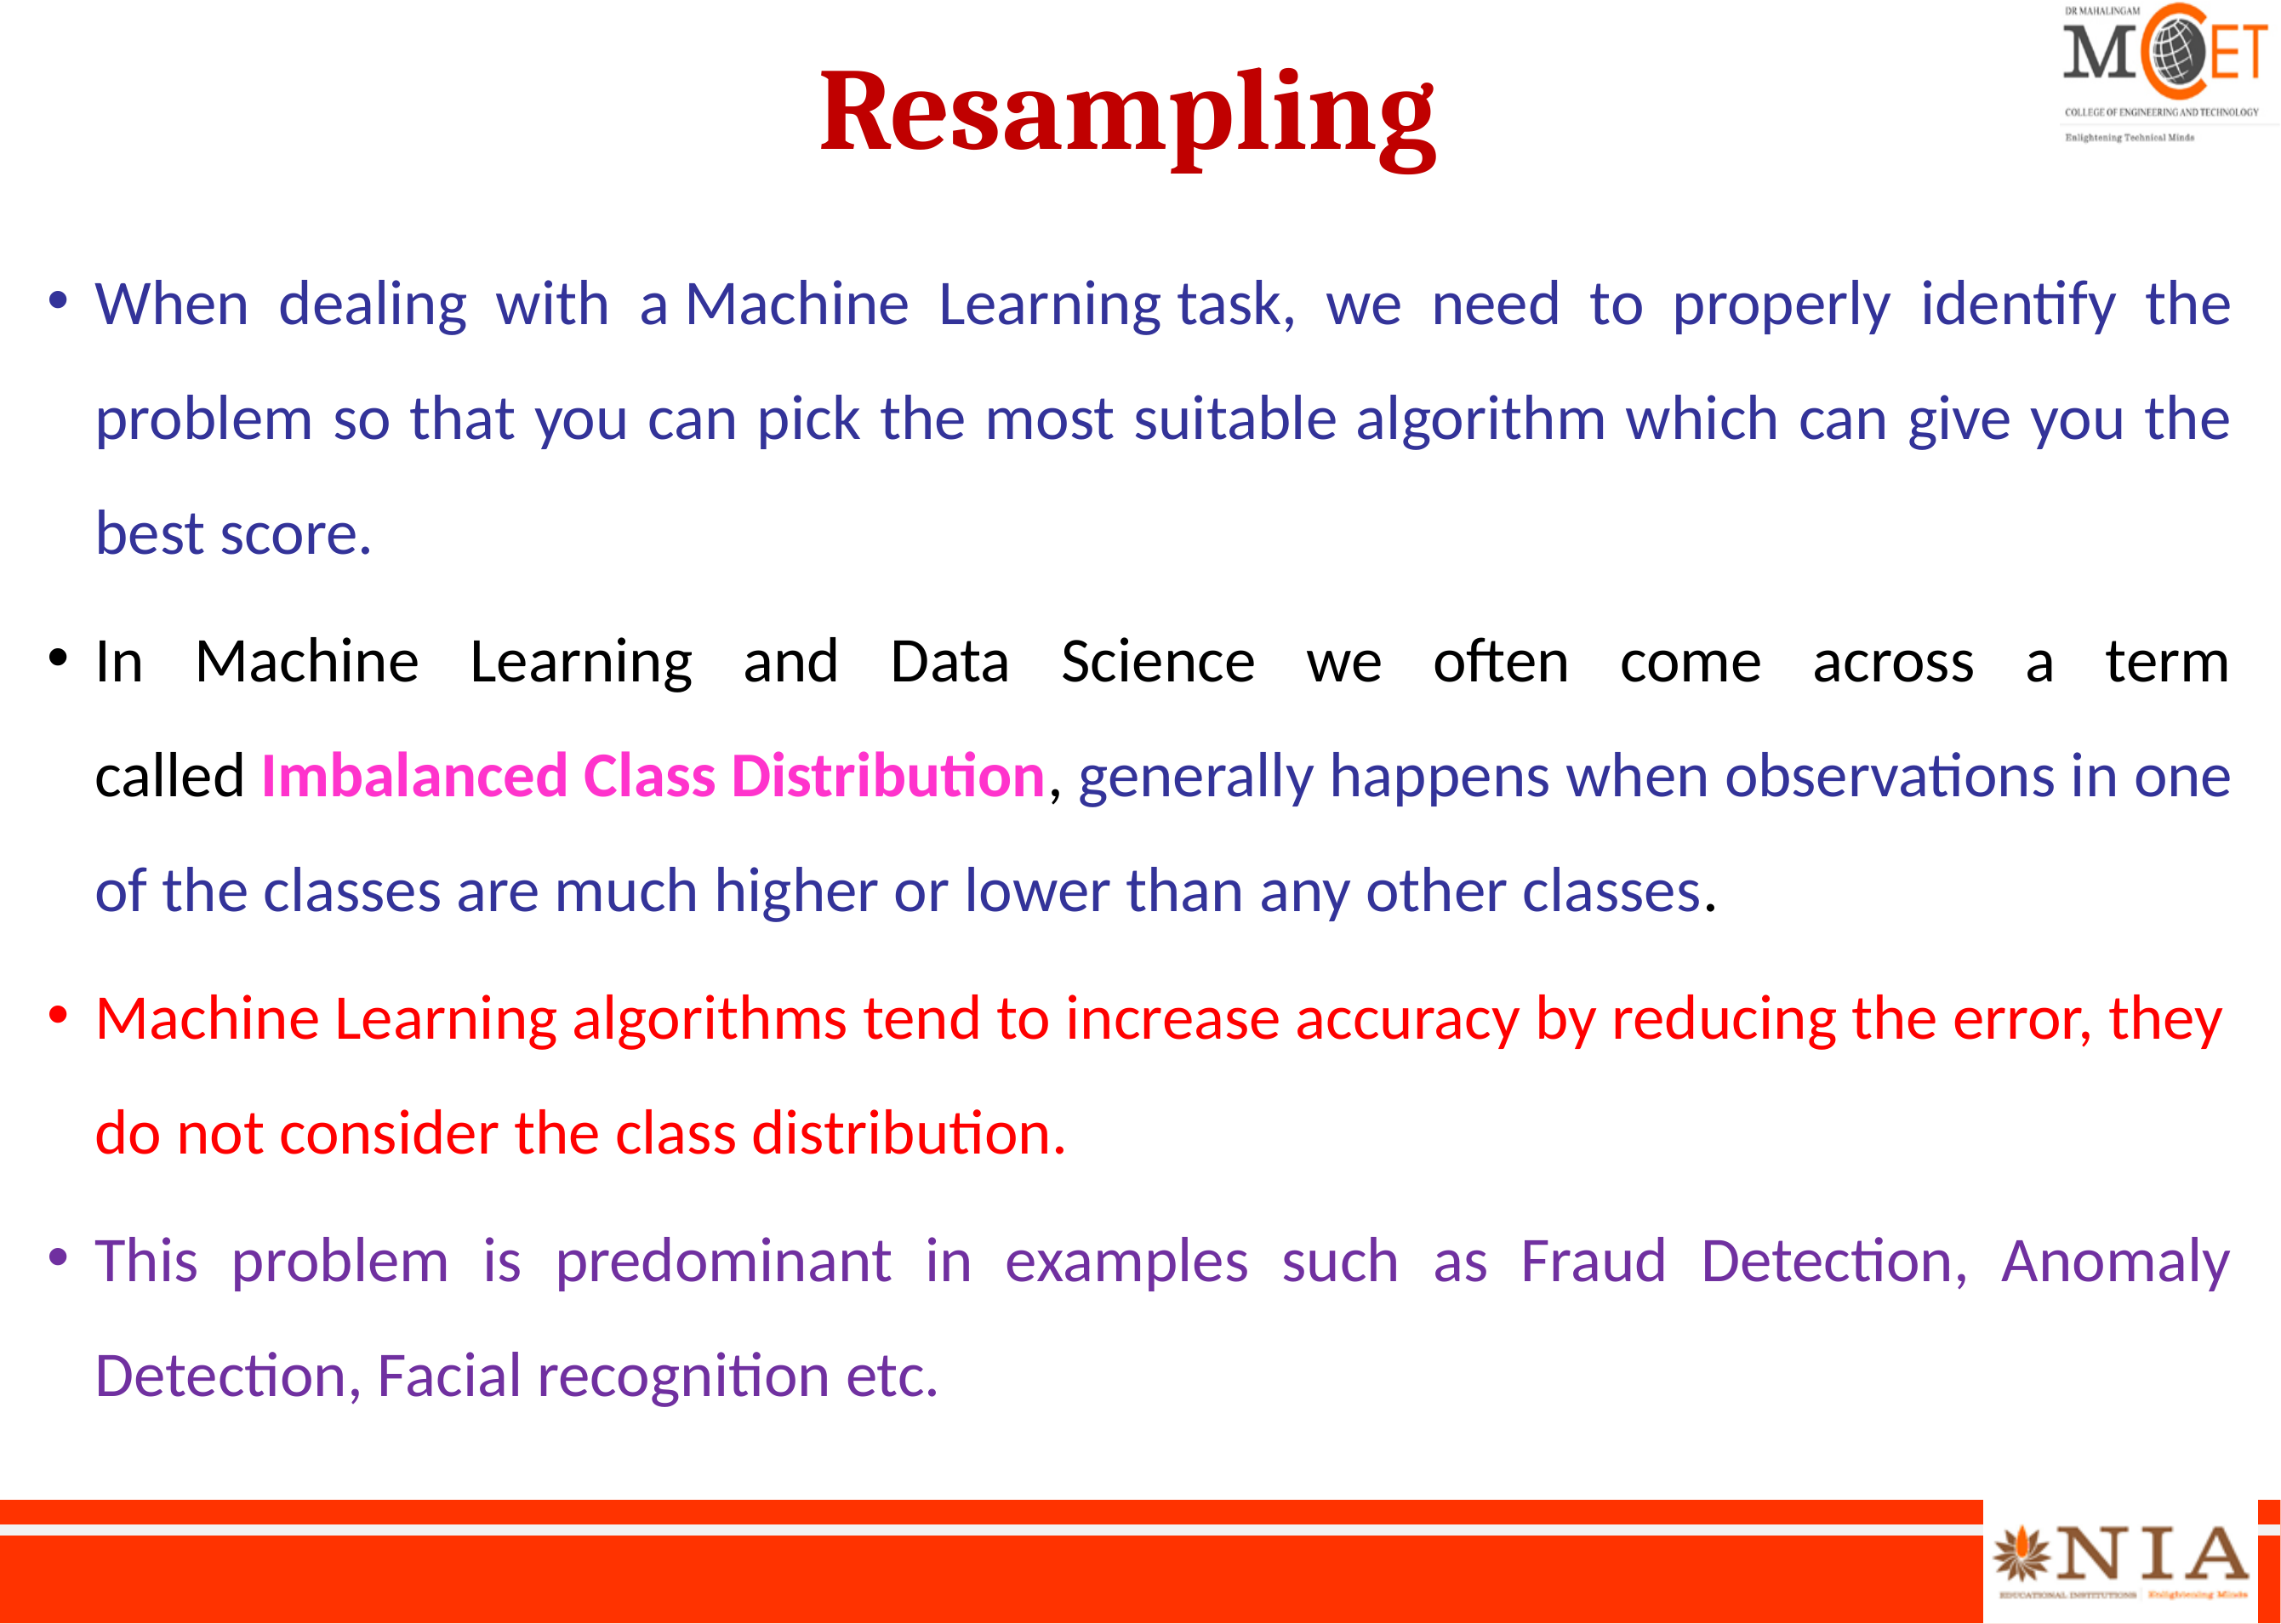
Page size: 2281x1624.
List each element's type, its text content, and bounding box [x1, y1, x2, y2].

picture [1983, 1499, 2258, 1623]
title Resampling [113, 0, 2167, 206]
list When dealing with a Machine Learning task, we need to properly identify the problem so that you can pick the most suitable algorithm which can give you the best score. In Machine Learning and Data Science we often come across a term called Imbalanced Class Distribution, generally happens when observations in one of the classes are much higher or lower than any other classes. Machine Learning algorithms tend to increase accuracy by reducing the error, they do not consider the class distribution. This problem is predominant in examples such as Fraud Detection, Anomaly Detection, Facial recognition etc. [34, 216, 2247, 1472]
picture [2167, 1, 2281, 145]
